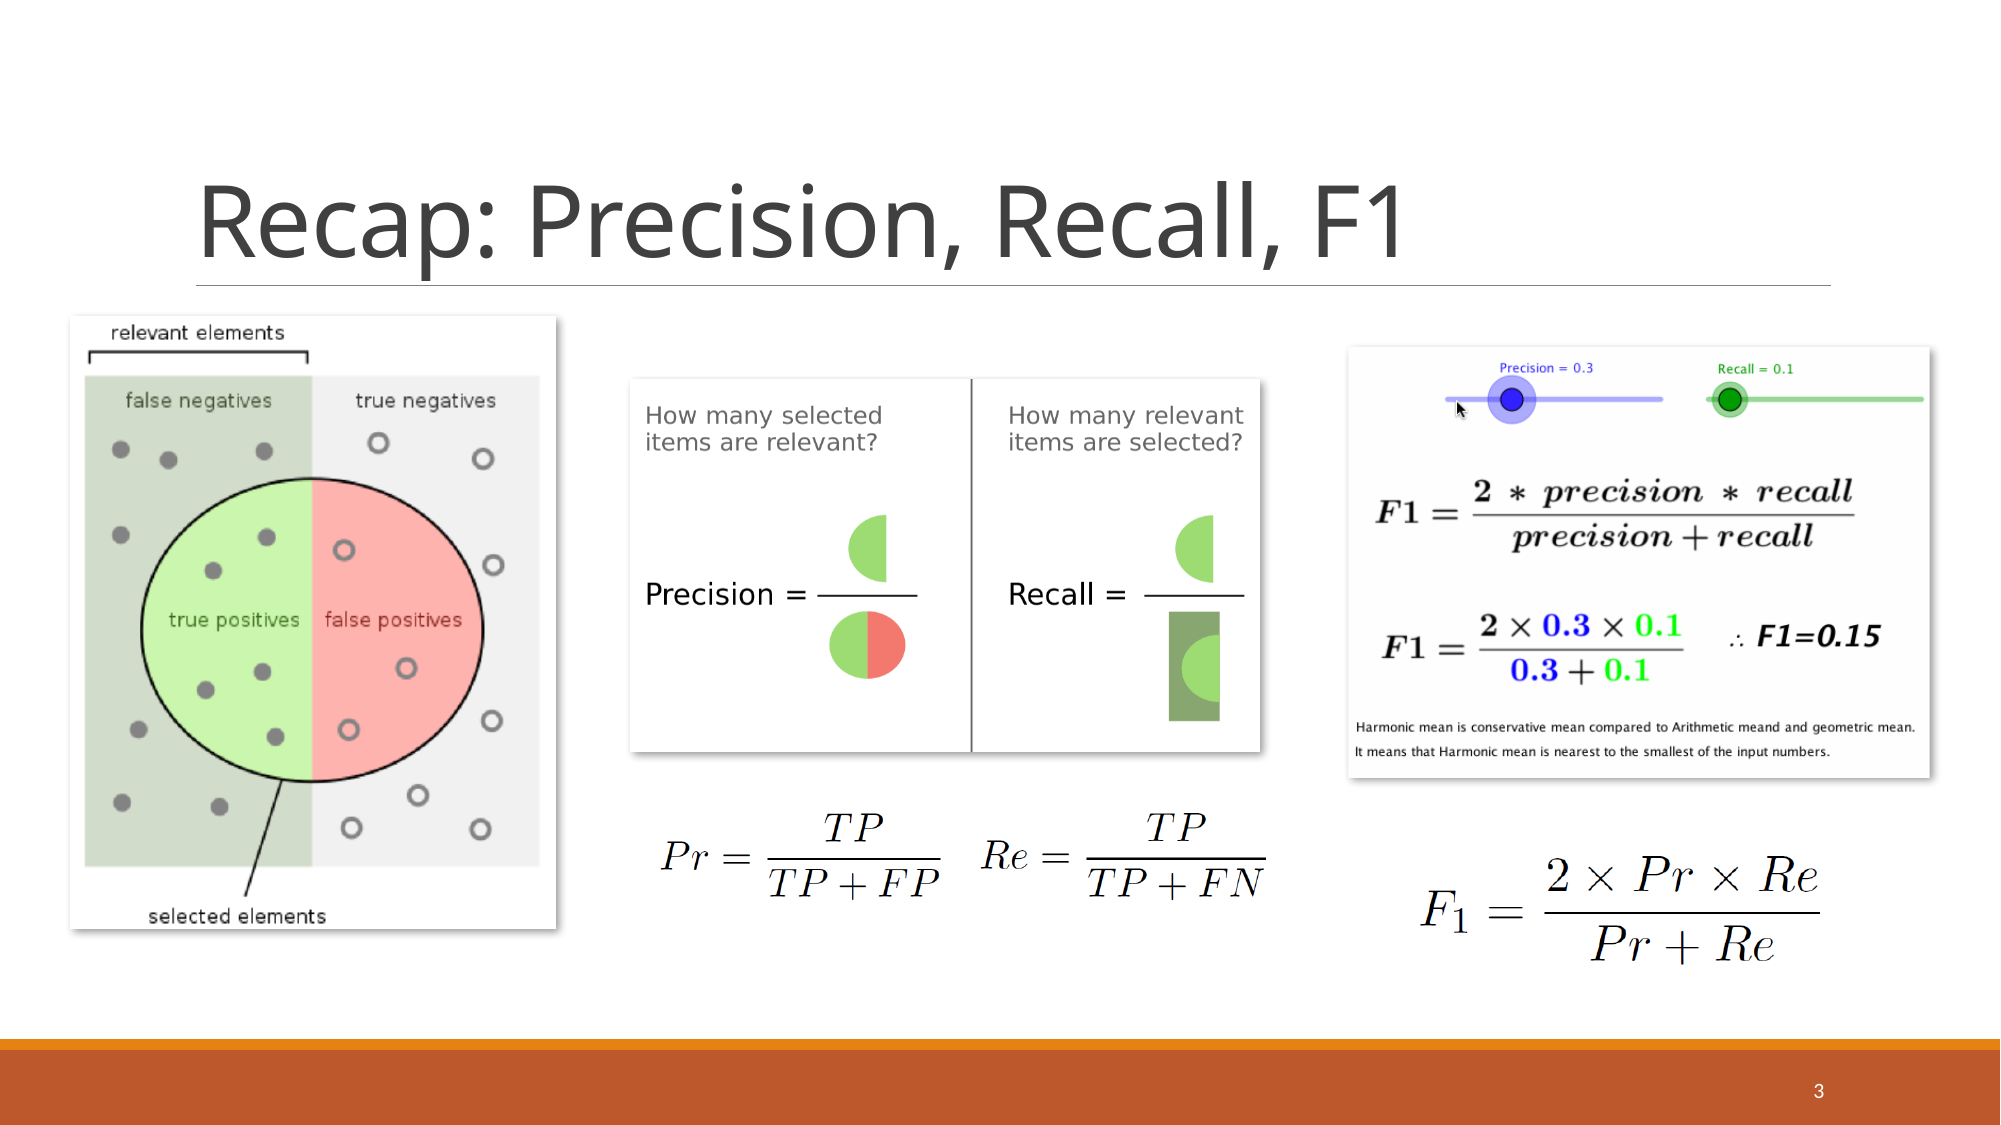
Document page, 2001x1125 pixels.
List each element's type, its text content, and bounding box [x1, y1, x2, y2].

picture [629, 379, 1260, 753]
picture [650, 801, 953, 907]
picture [69, 315, 557, 930]
picture [1347, 347, 1931, 778]
picture [1407, 833, 1831, 979]
slide_number 3 [1624, 1059, 1840, 1120]
picture [973, 801, 1273, 907]
title Recap: Precision, Recall, F1 [180, 47, 1830, 285]
